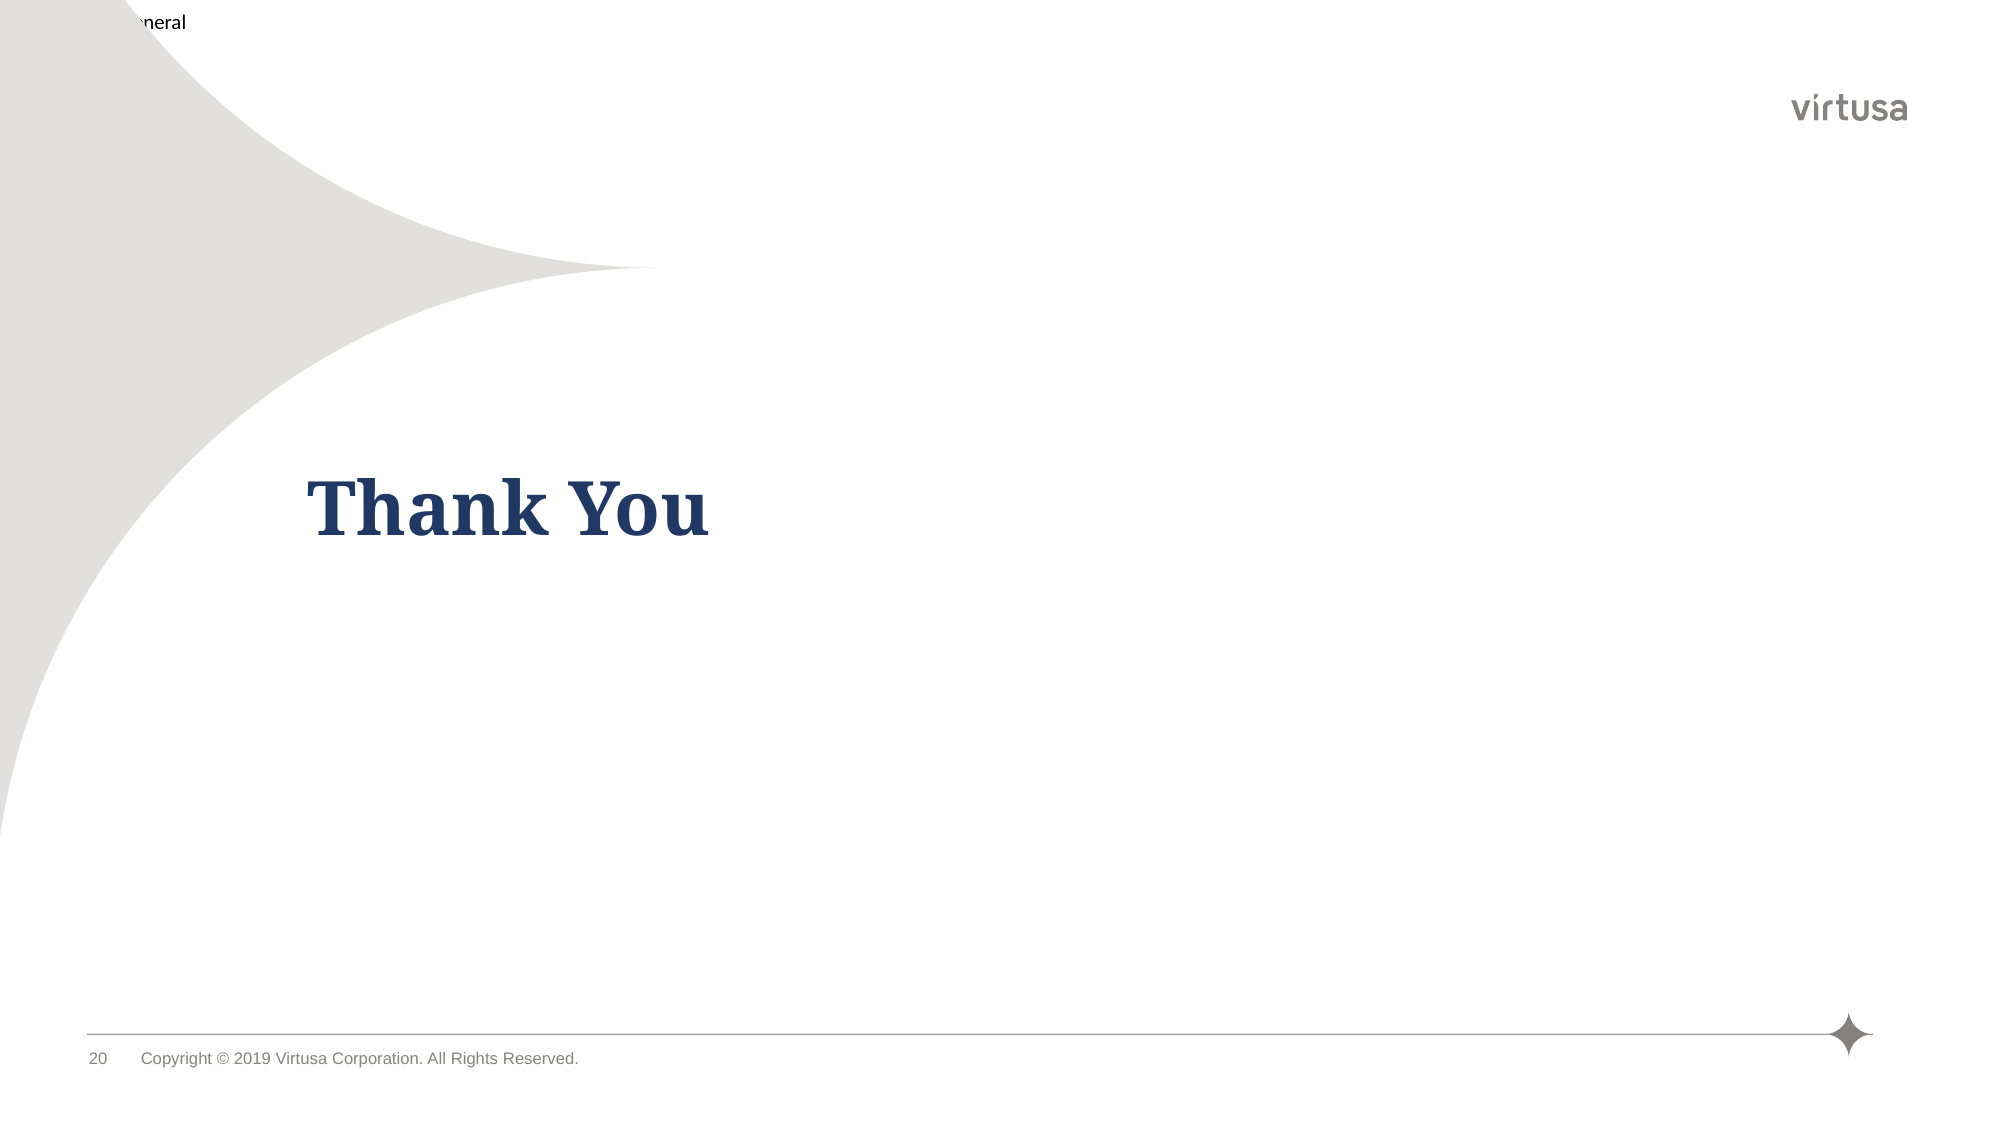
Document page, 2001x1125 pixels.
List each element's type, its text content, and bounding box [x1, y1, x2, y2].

table_cell Above avg. rate of prevention 54% have excellent health 60% have 1 or more chronic conditions 54% believe that lifestyle have health consequences [87, 1009, 1873, 1059]
text_box [0, 0, 656, 836]
picture [1791, 94, 1907, 121]
text_box Thank You [292, 463, 1124, 563]
